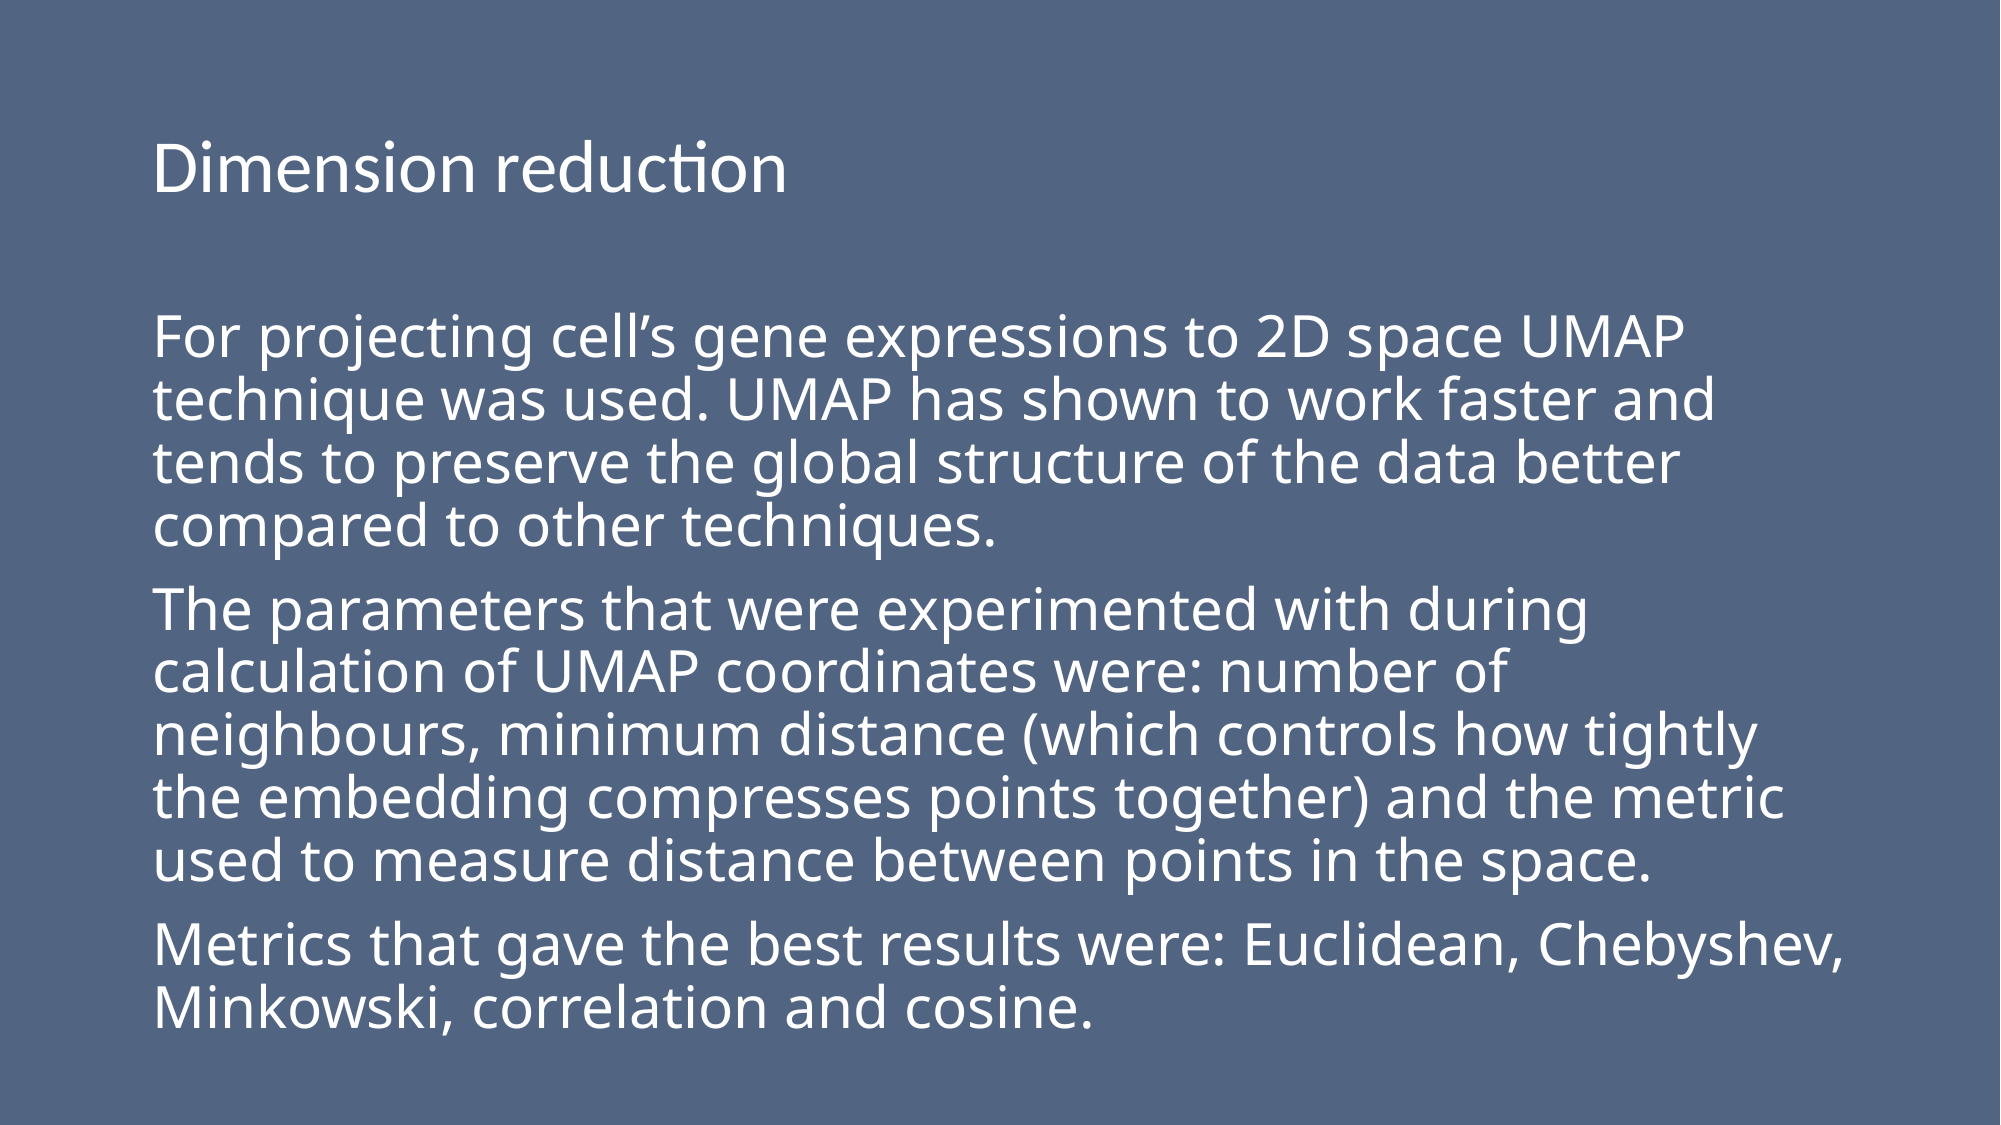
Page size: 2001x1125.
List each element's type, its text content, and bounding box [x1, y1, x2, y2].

title Dimension reduction [137, 59, 1863, 278]
list For projecting cell’s gene expressions to 2D space UMAP technique was used. UMAP has shown to work faster and tends to preserve the global structure of the data better compared to other techniques. The parameters that were experimented with during calculation of UMAP coordinates were: number of neighbours, minimum distance (which controls how tightly the embedding compresses points together) and the metric used to measure distance between points in the space. Metrics that gave the best results were: Euclidean, Chebyshev, Minkowski, correlation and cosine. [137, 299, 1863, 1014]
